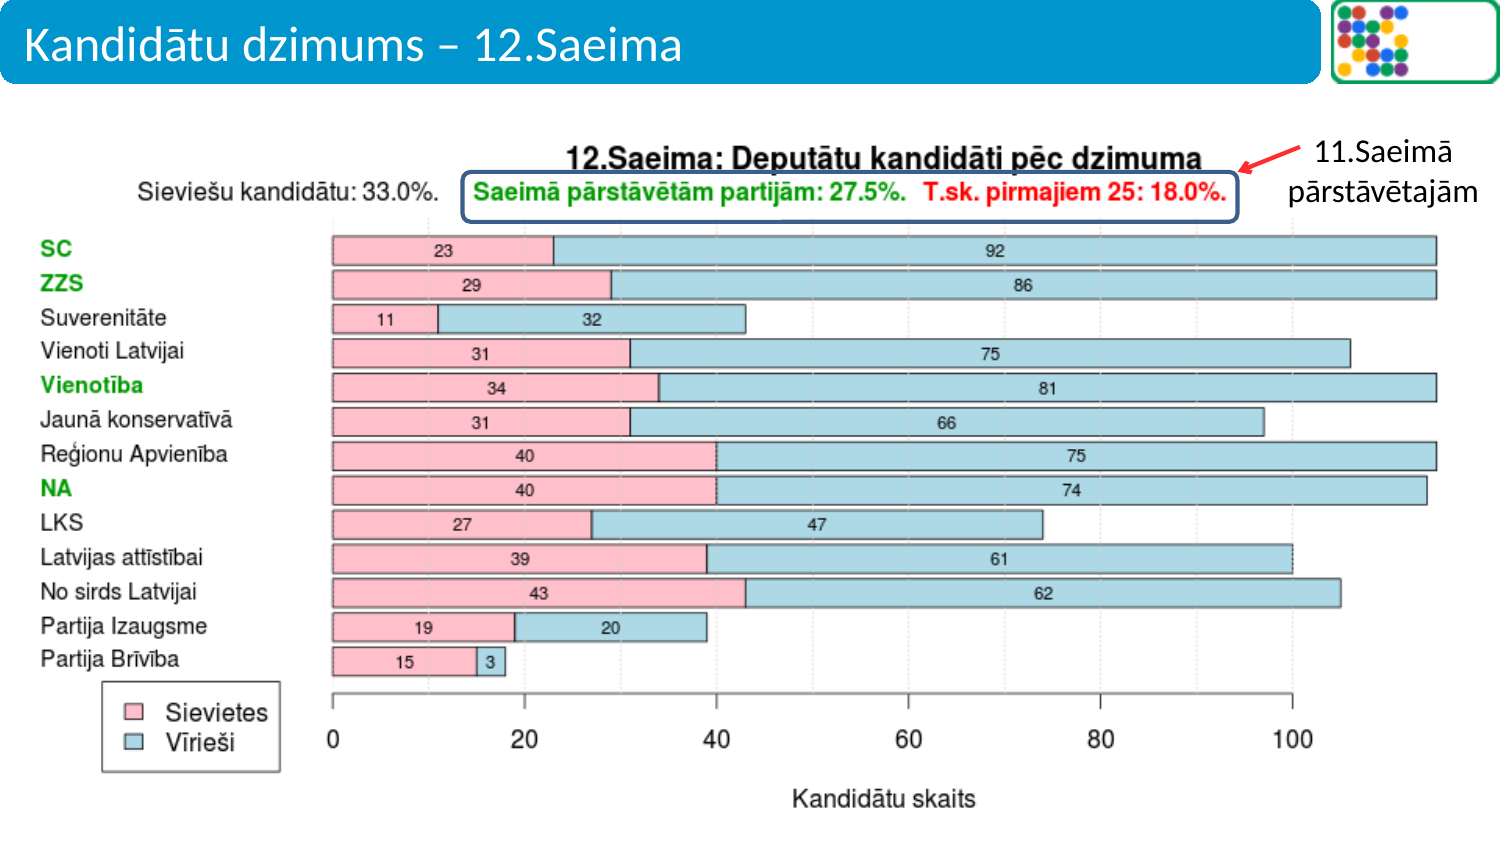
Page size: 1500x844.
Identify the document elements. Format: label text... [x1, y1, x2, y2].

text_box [1237, 146, 1301, 173]
picture [0, 75, 8, 84]
picture [0, 0, 6, 8]
picture [1312, 0, 1500, 84]
picture [0, 96, 1500, 844]
title Kandidātu dzimums – 12.Saeima [24, 0, 1263, 85]
